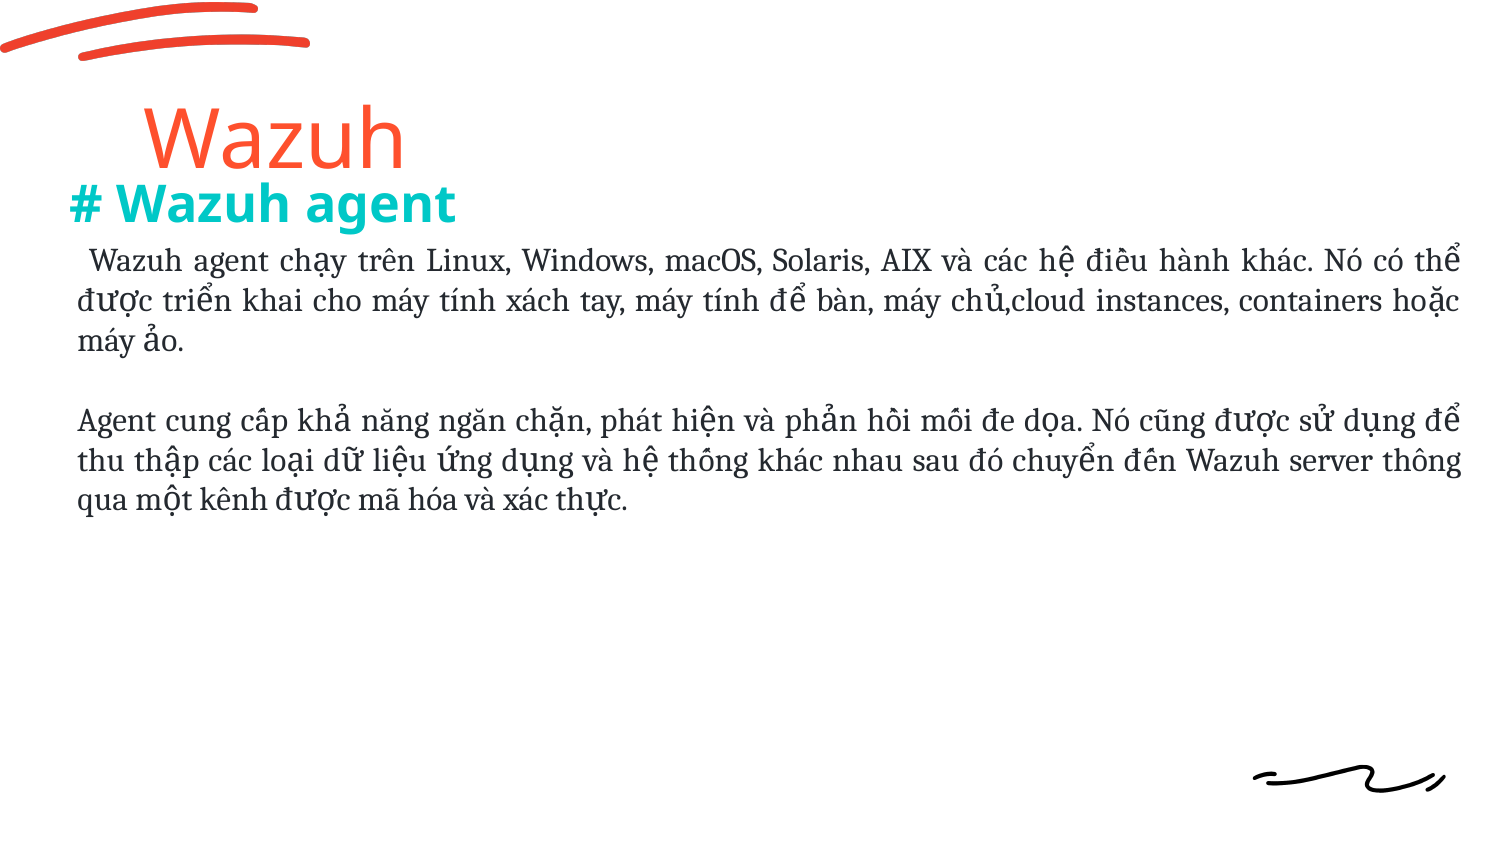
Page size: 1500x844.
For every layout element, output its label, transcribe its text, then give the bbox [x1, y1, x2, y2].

text_box Wazuh [143, 45, 1417, 186]
text_box Wazuh agent chạy trên Linux, Windows, macOS, Solaris, AIX và các hệ điều hành khác. Nó có thể được triển khai cho máy tính xách tay, máy tính để bàn, máy chủ,cloud instances, containers hoặc máy ảo. Agent cung cấp khả năng ngăn chặn, phát hiện và phản hồi mối đe dọa. Nó cũng được sử dụng để thu thập các loại dữ liệu ứng dụng và hệ thống khác nhau sau đó chuyển đến Wazuh server thông qua một kênh được mã hóa và xác thực. [70, 234, 1470, 565]
text_box # Wazuh agent [70, 145, 1209, 233]
picture [0, 2, 310, 61]
picture [1252, 760, 1446, 796]
